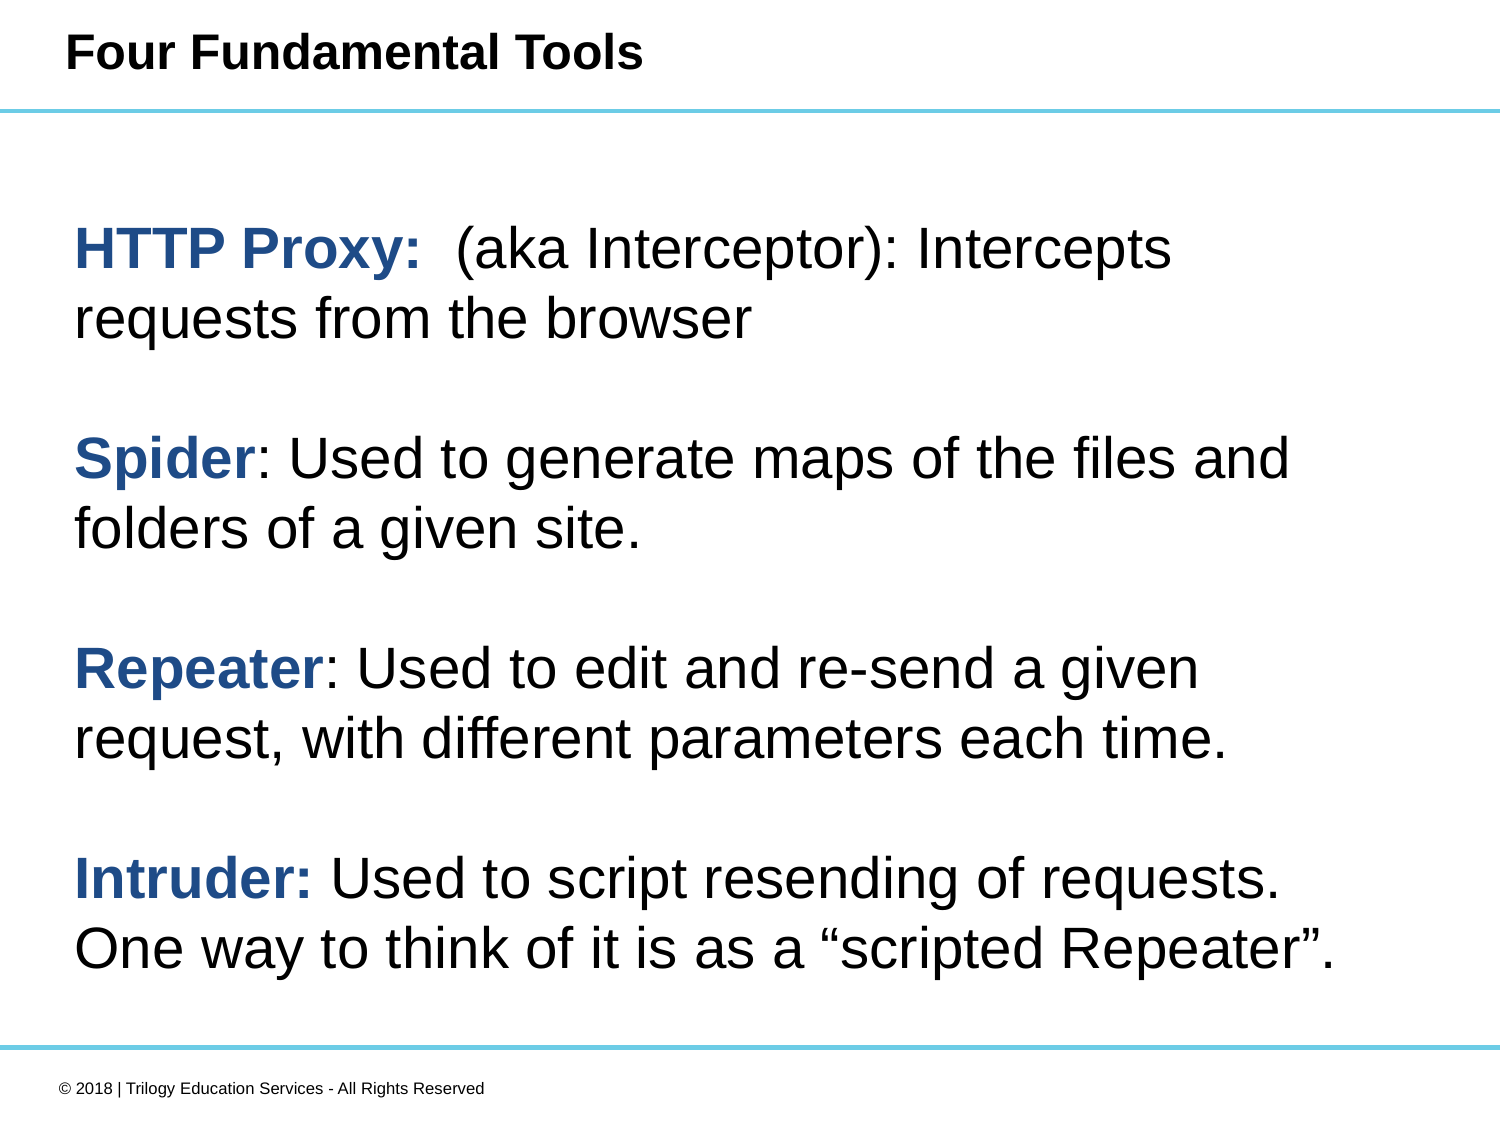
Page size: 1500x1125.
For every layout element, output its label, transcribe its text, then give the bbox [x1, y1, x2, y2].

text_box HTTP Proxy: (aka Interceptor): Intercepts requests from the browser Spider: Used to generate maps of the files and folders of a given site. Repeater: Used to edit and re-send a given request, with different parameters each time. Intruder: Used to script resending of requests. One way to think of it is as a “scripted Repeater”. [59, 202, 1413, 987]
title Four Fundamental Tools [50, 0, 948, 108]
